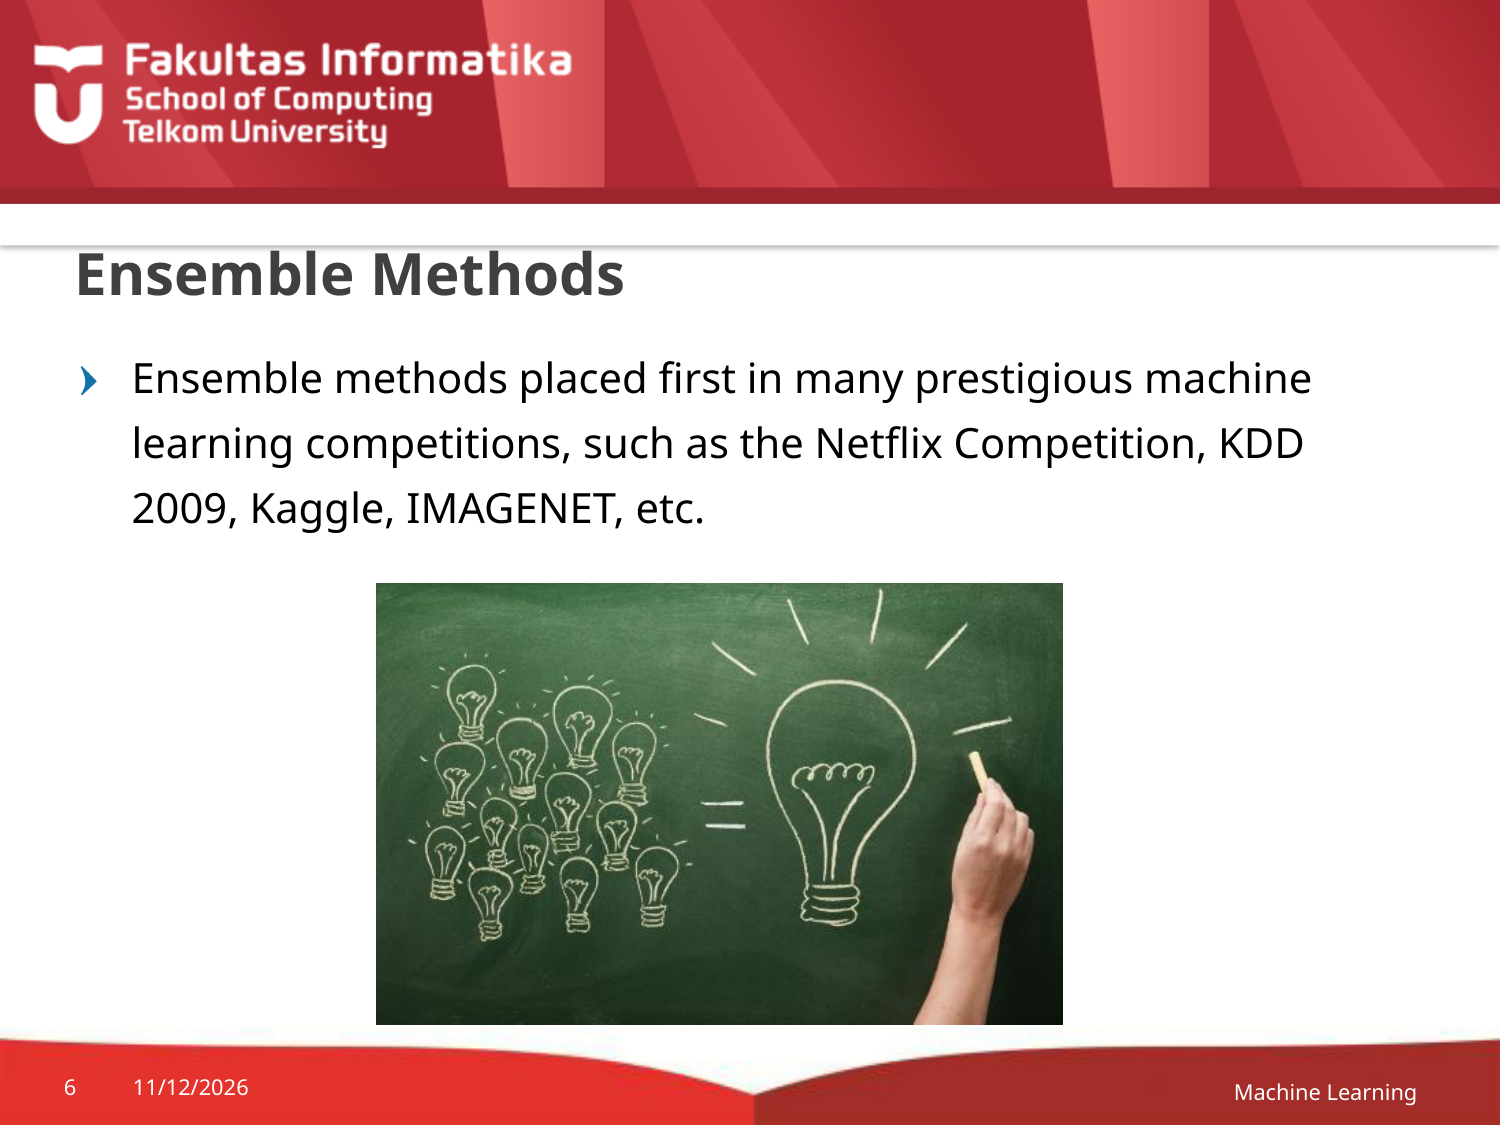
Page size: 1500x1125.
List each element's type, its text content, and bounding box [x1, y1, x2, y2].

list Machine Learning [888, 1058, 1433, 1119]
slide_number 6 [63, 1058, 123, 1119]
list Ensemble methods placed first in many prestigious machine learning competitions, such as the Netflix Competition, KDD 2009, Kaggle, IMAGENET, etc. [60, 329, 1426, 990]
picture [0, 583, 1500, 1125]
title Ensemble Methods [59, 219, 1426, 325]
slide_number 12-Apr-20 [132, 1058, 403, 1119]
picture [0, 0, 1500, 203]
picture [75, 357, 100, 397]
